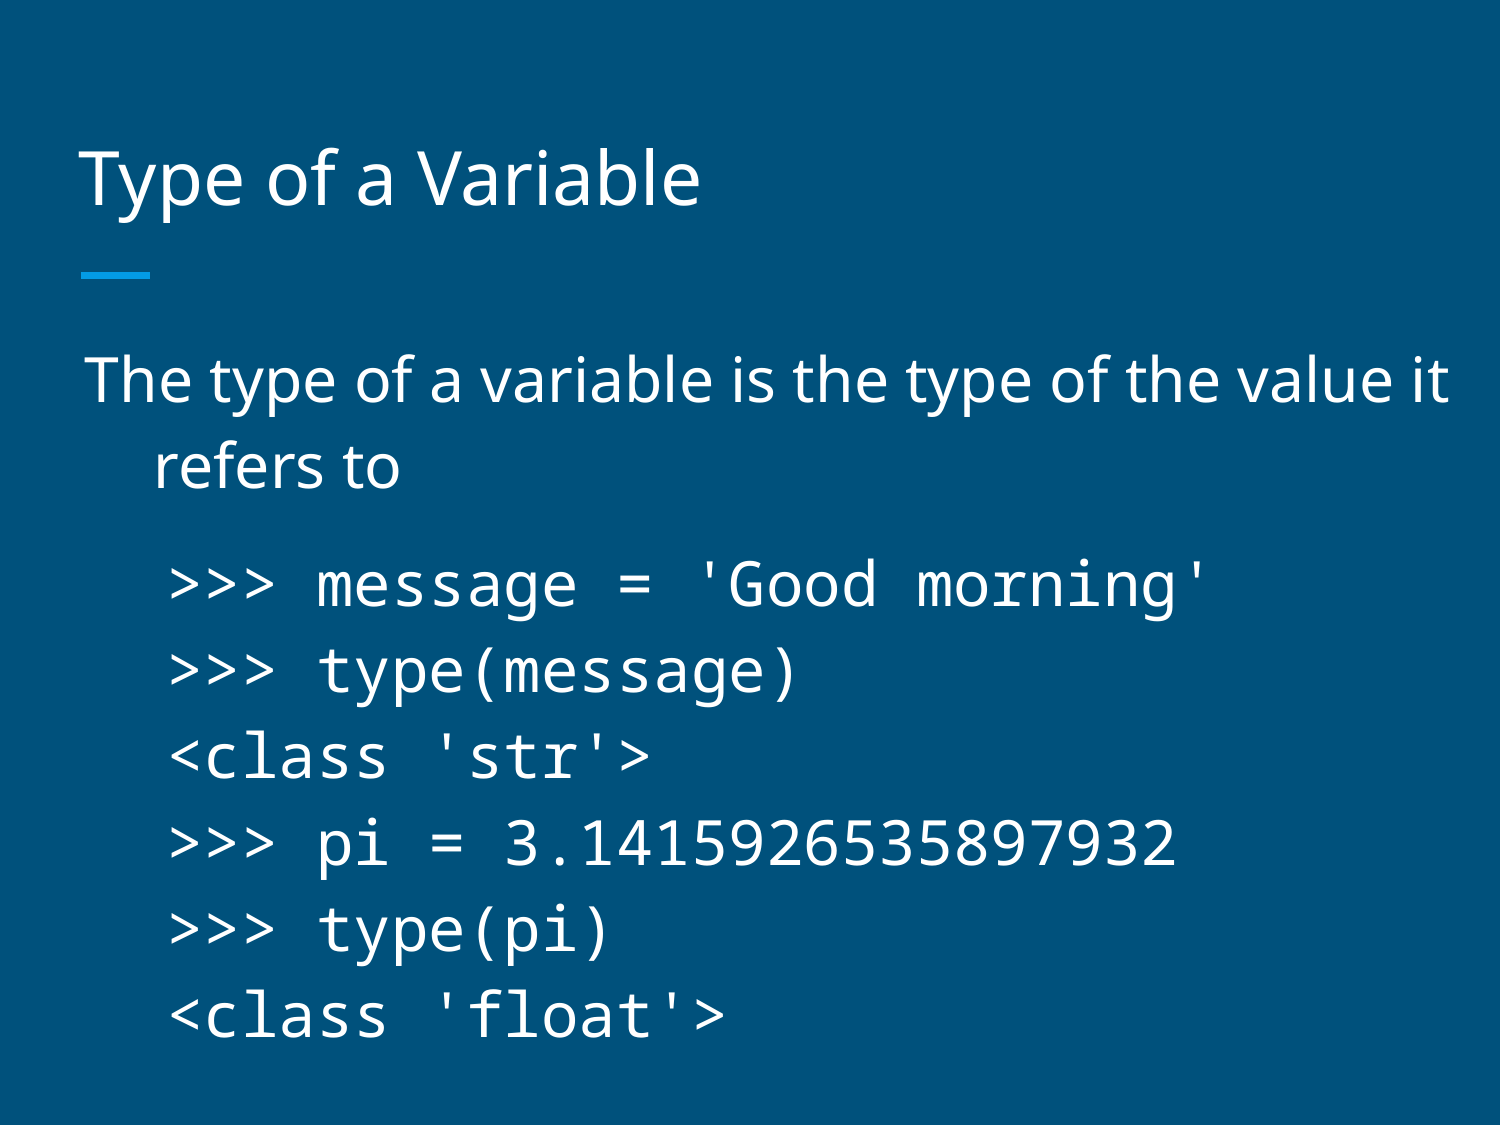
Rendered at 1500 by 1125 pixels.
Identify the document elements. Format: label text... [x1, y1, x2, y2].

title Type of a Variable [63, 100, 1437, 251]
text_box >>> message = 'Good morning' >>> type(message) <class 'str'> >>> pi = 3.1415926535897932 >>> type(pi) <class 'float'> [151, 517, 1353, 1048]
list The type of a variable is the type of the value it refers to [63, 313, 1480, 1106]
